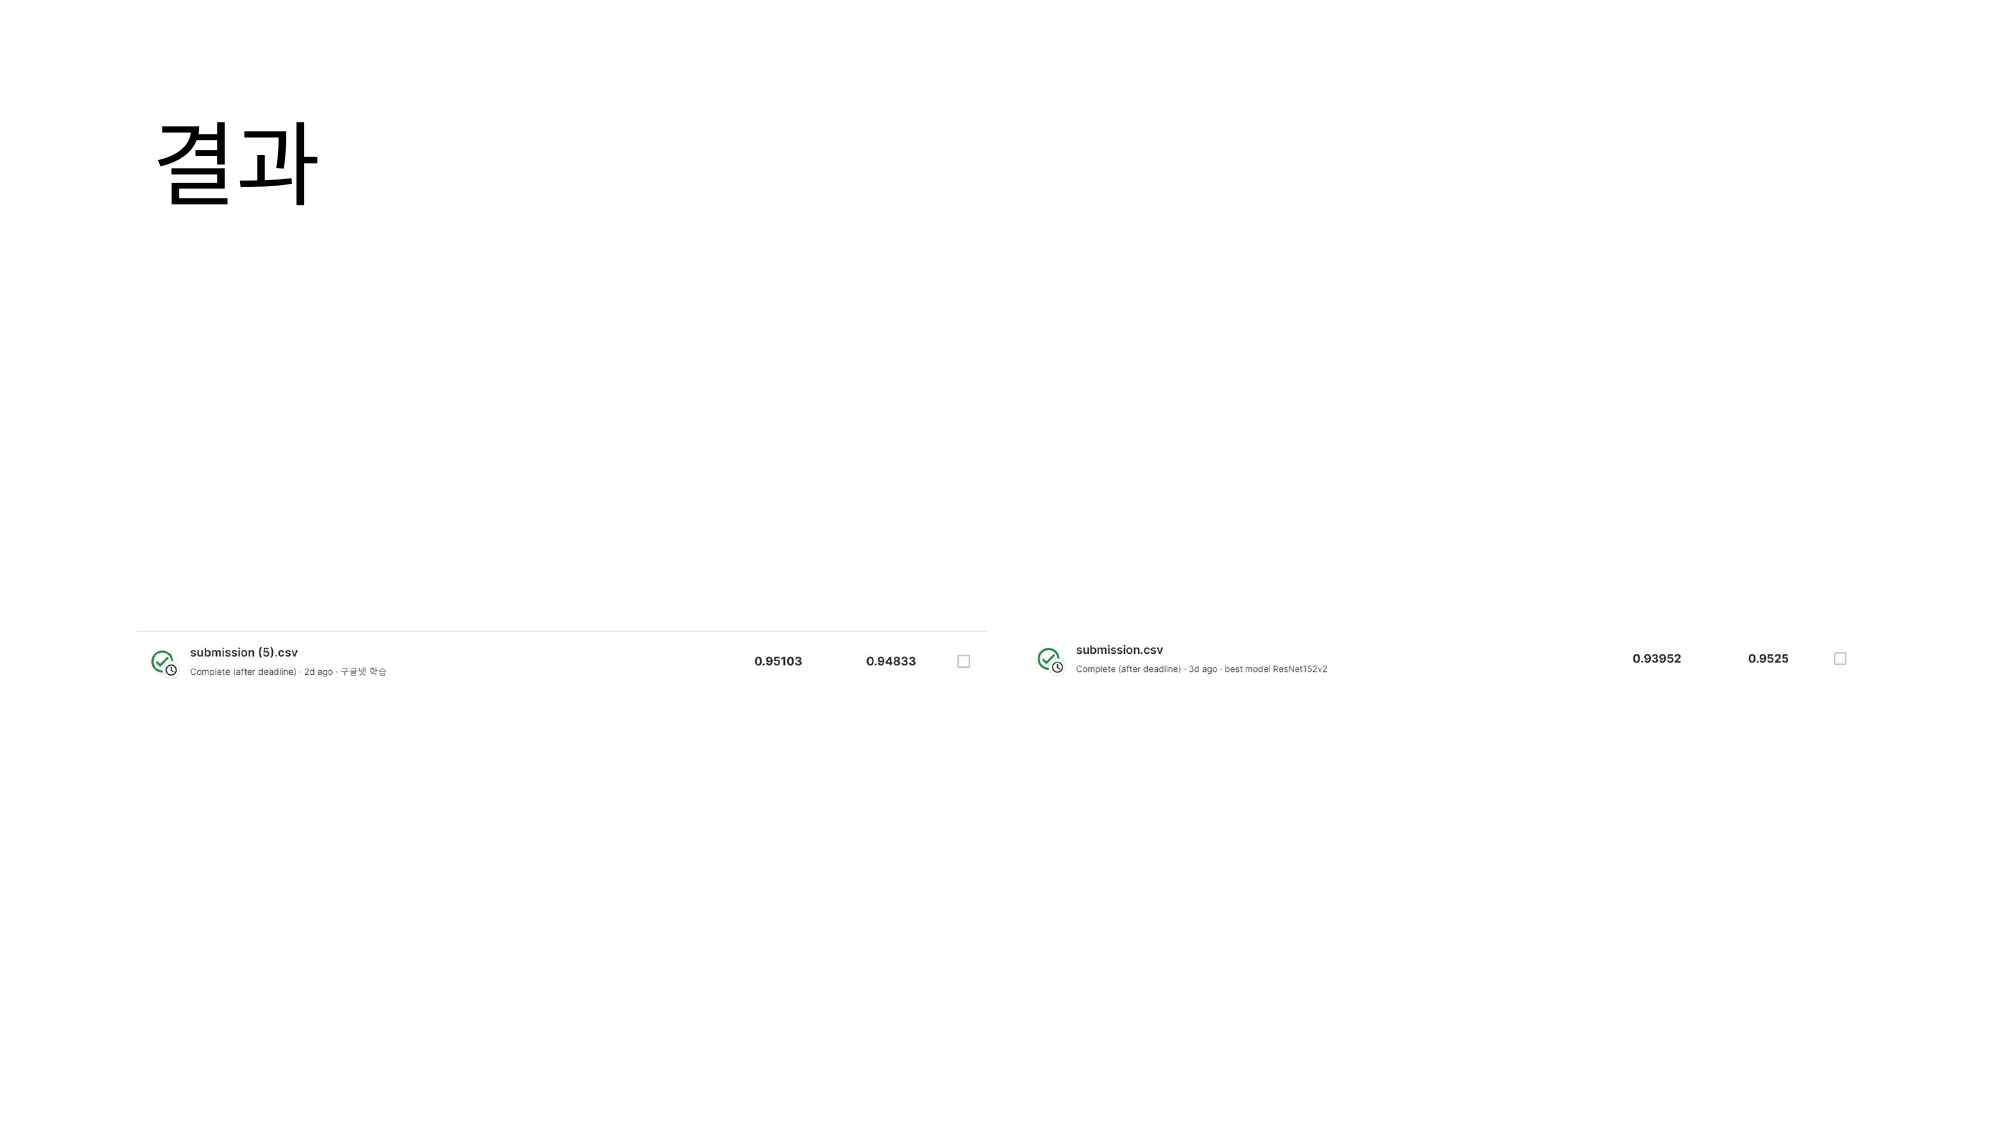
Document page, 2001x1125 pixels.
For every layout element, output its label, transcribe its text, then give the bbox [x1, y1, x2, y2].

title 결과 [137, 59, 1863, 278]
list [137, 629, 988, 684]
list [1012, 630, 1863, 683]
